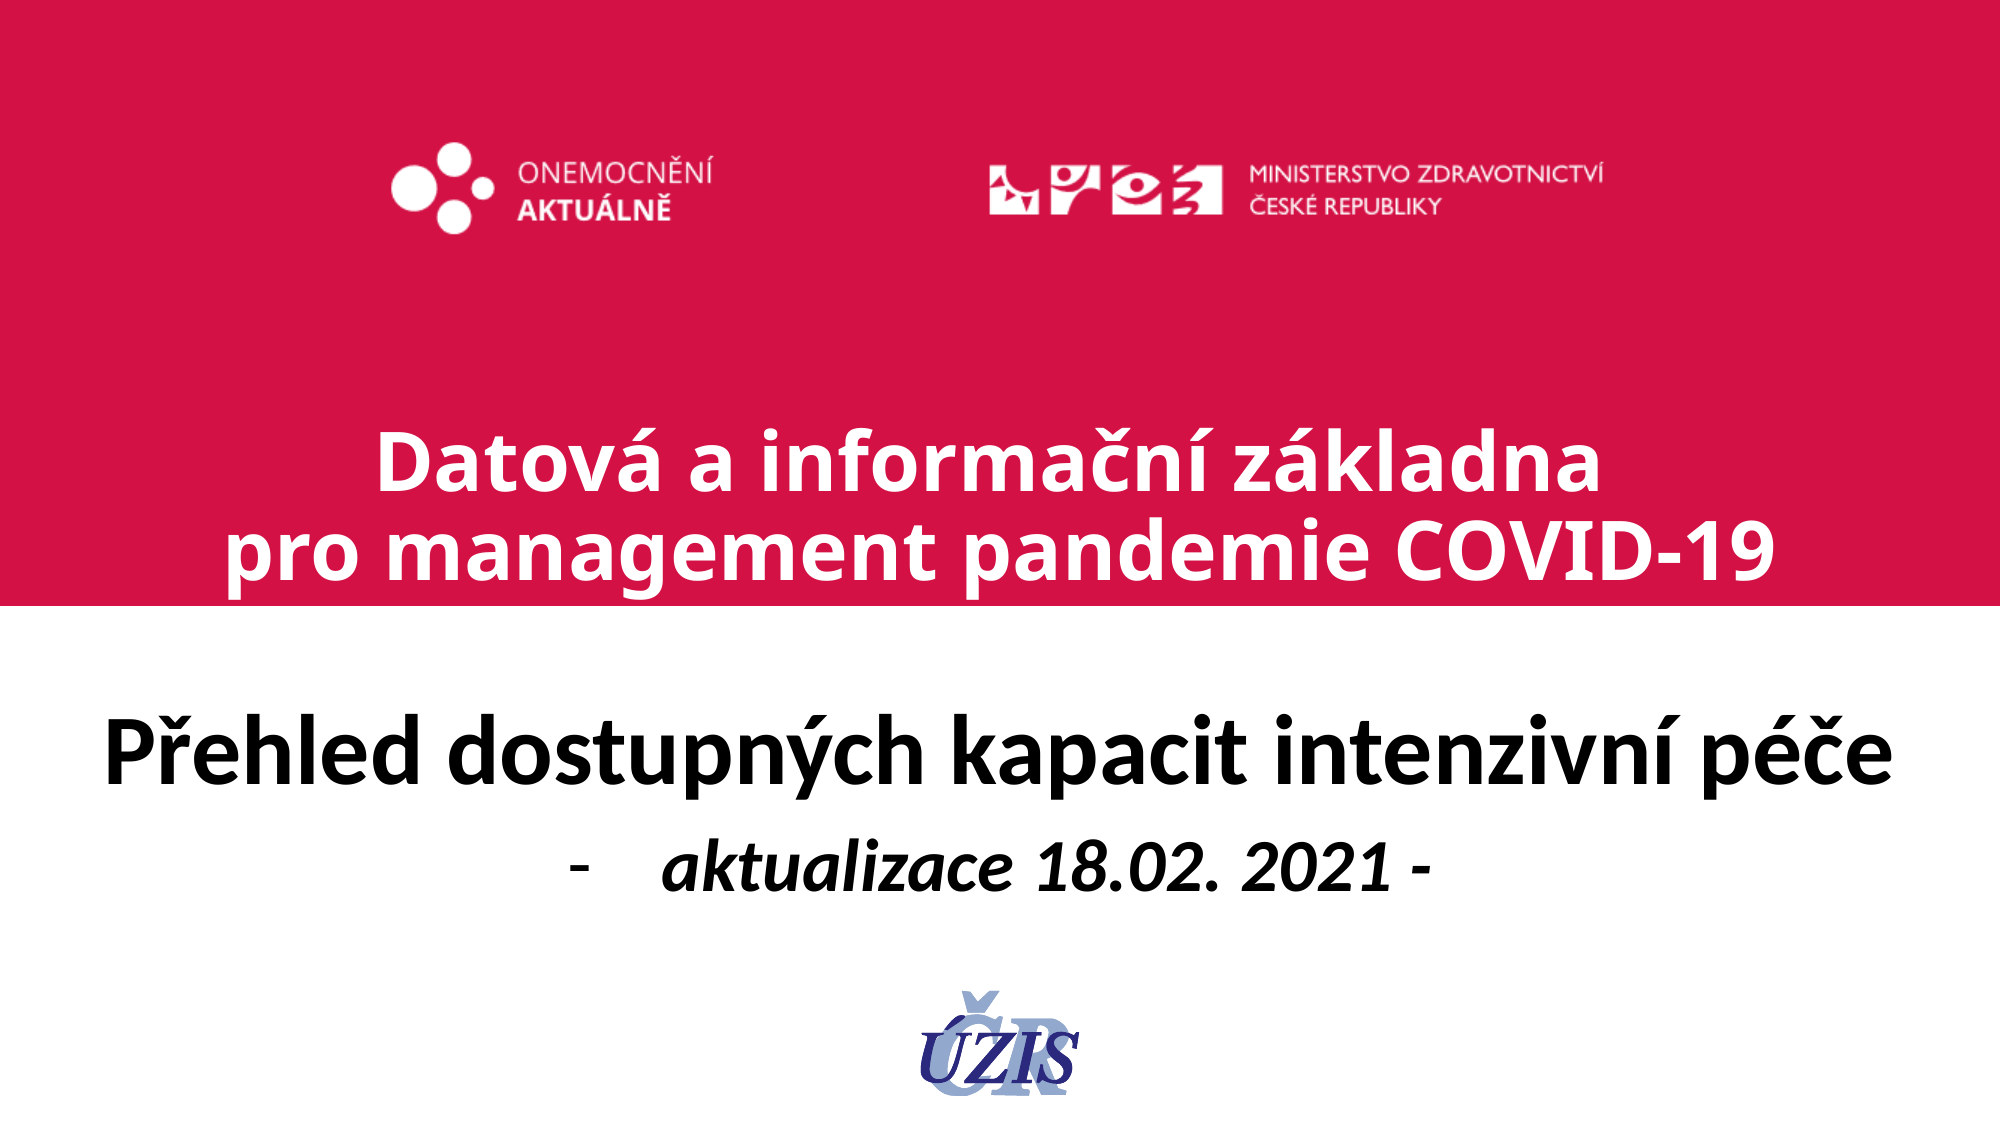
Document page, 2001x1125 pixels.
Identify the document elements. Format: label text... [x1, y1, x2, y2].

subtitle Přehled dostupných kapacit intenzivní péče aktualizace 18.02. 2021 - [69, 674, 1931, 932]
title Datová a informační základna pro management pandemie COVID-19 [0, 410, 2000, 606]
